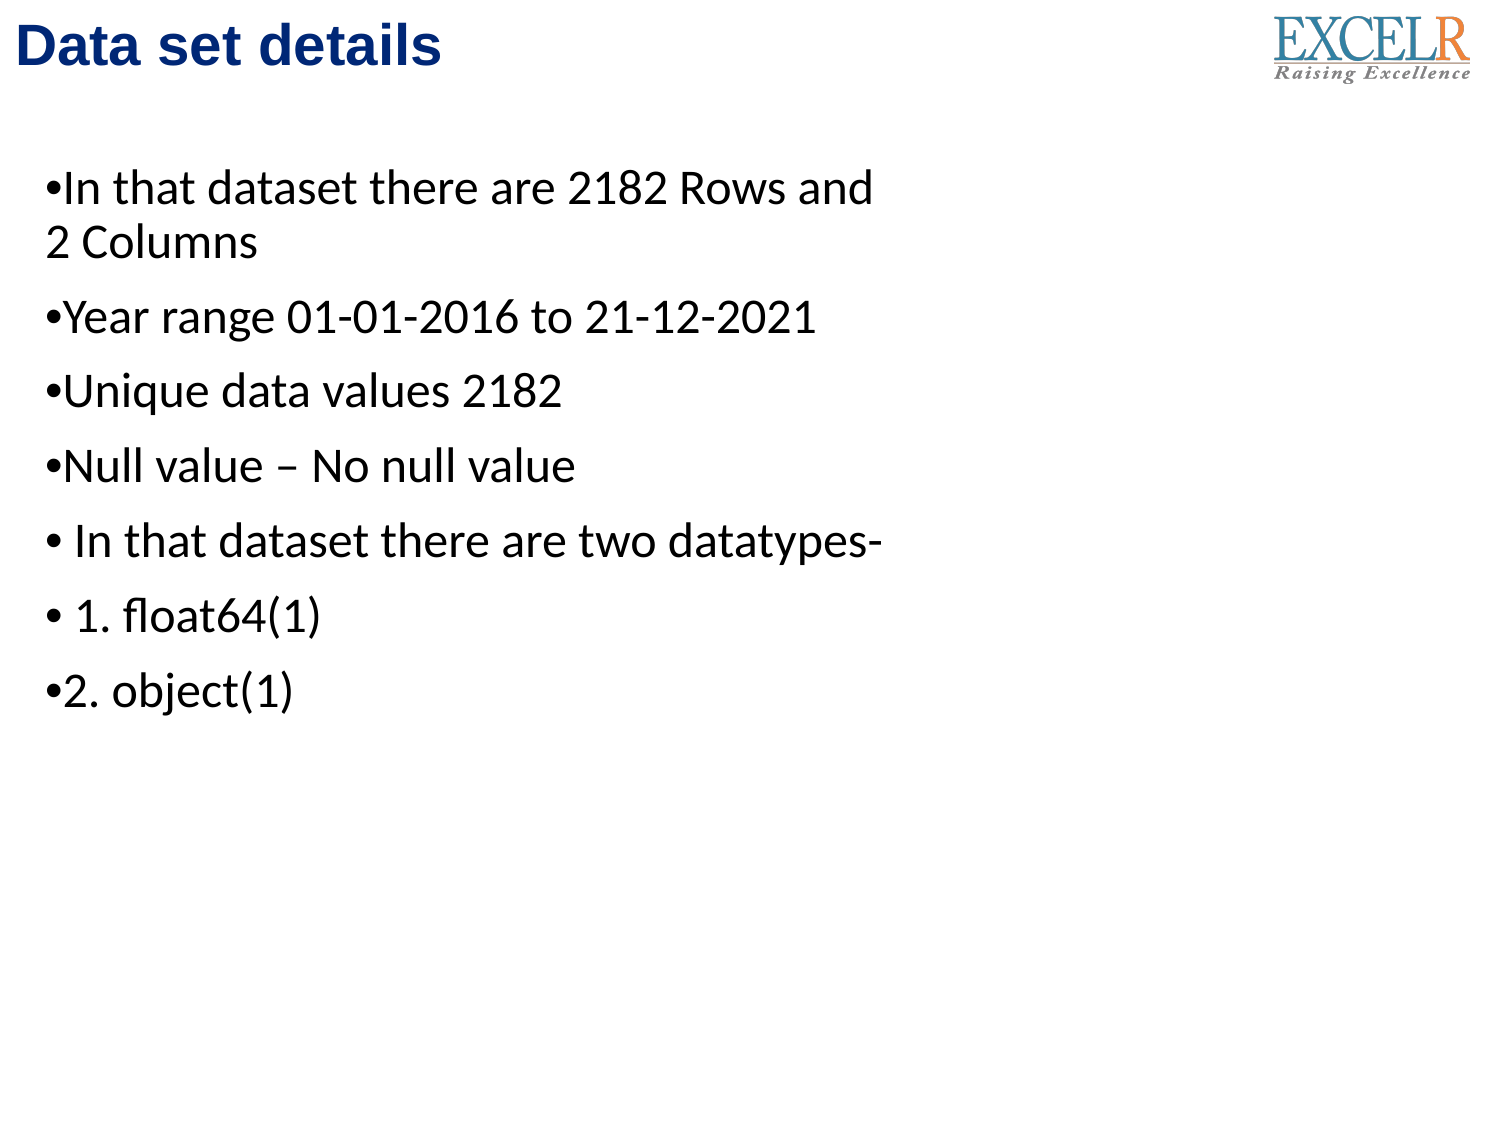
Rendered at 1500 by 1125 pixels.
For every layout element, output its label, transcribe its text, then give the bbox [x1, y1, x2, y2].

picture [1274, 16, 1470, 85]
text_box •In that dataset there are 2182 Rows and 2 Columns •Year range 01-01-2016 to 21-12-2021 •Unique data values 2182 •Null value – No null value • In that dataset there are two datatypes- • 1. float64(1) •2. object(1) [30, 153, 919, 786]
text_box Data set details [0, 0, 496, 85]
